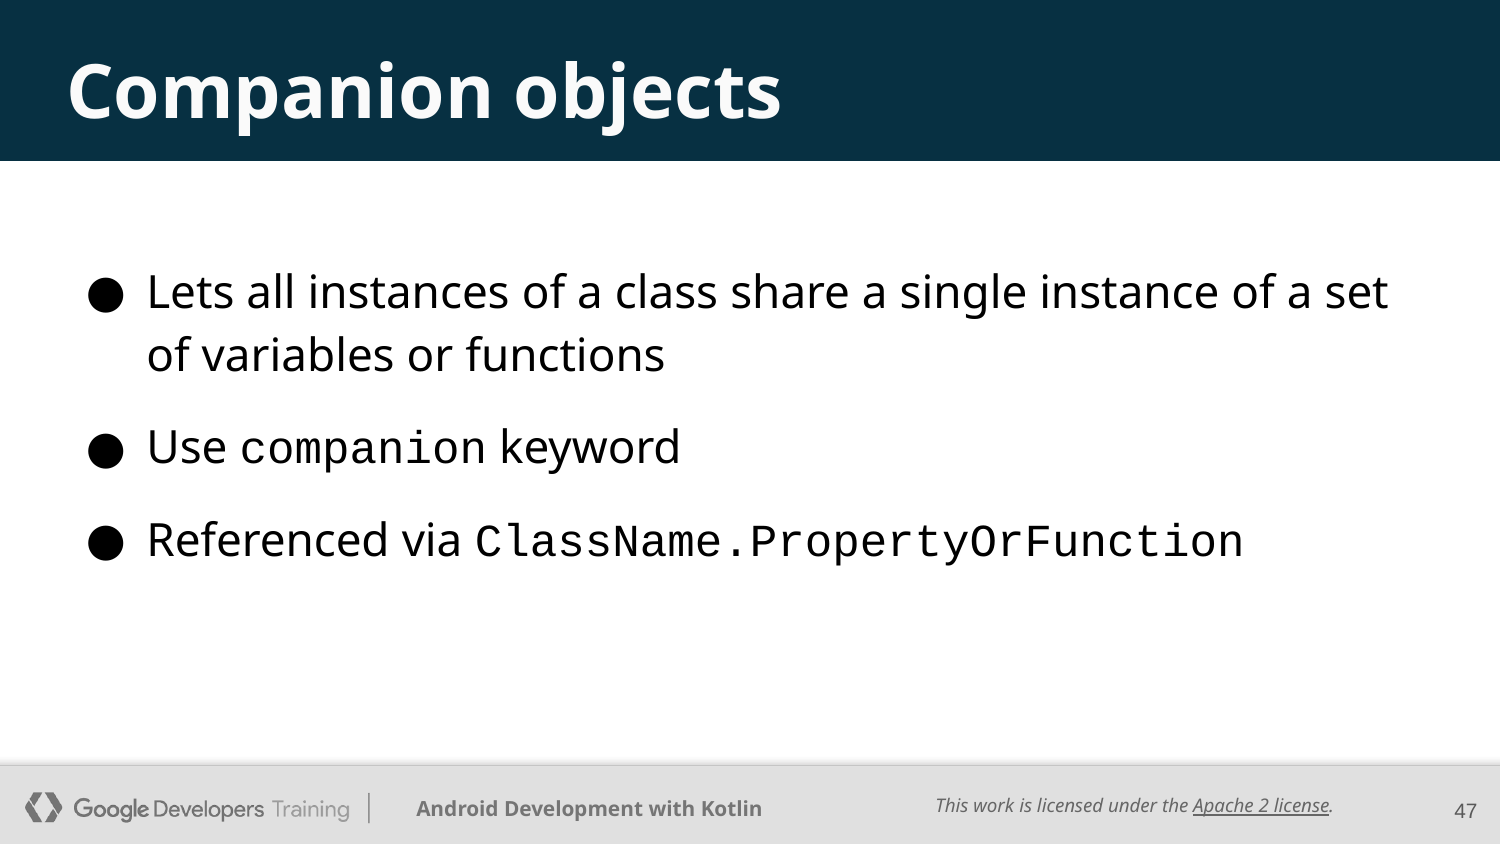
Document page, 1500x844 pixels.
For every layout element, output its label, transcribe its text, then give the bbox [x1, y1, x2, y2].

list Lets all instances of a class share a single instance of a set of variables or functions Use companion keyword Referenced via ClassName.PropertyOrFunction [56, 239, 1449, 575]
title Companion objects [51, 28, 1449, 122]
slide_number 47 [1402, 777, 1493, 842]
picture [0, 161, 1500, 844]
